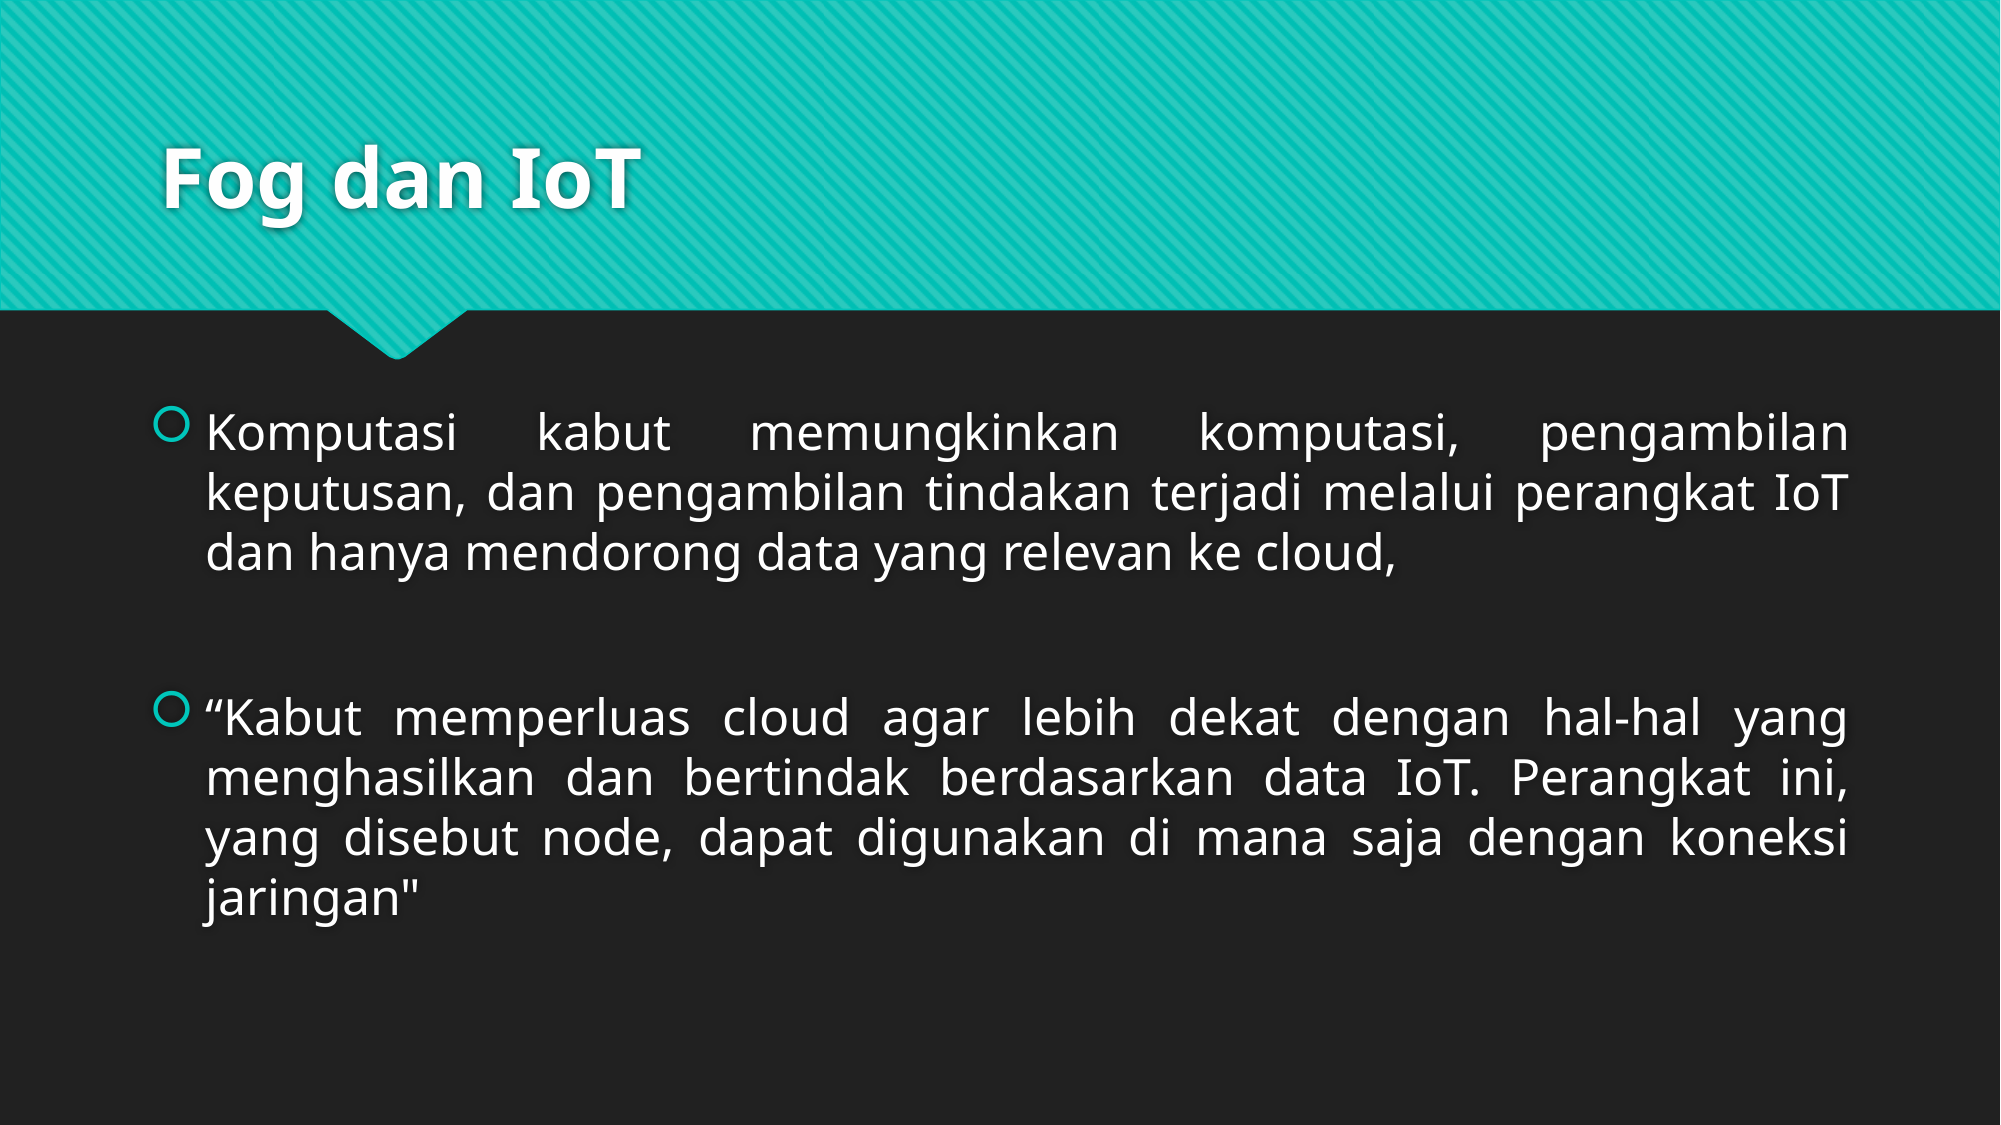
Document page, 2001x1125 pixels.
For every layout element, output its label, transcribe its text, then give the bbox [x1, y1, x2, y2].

title Fog dan IoT [144, 73, 1879, 233]
list Komputasi kabut memungkinkan komputasi, pengambilan keputusan, dan pengambilan tindakan terjadi melalui perangkat IoT dan hanya mendorong data yang relevan ke cloud, “Kabut memperluas cloud agar lebih dekat dengan hal-hal yang menghasilkan dan bertindak berdasarkan data IoT. Perangkat ini, yang disebut node, dapat digunakan di mana saja dengan koneksi jaringan" [134, 364, 1866, 962]
